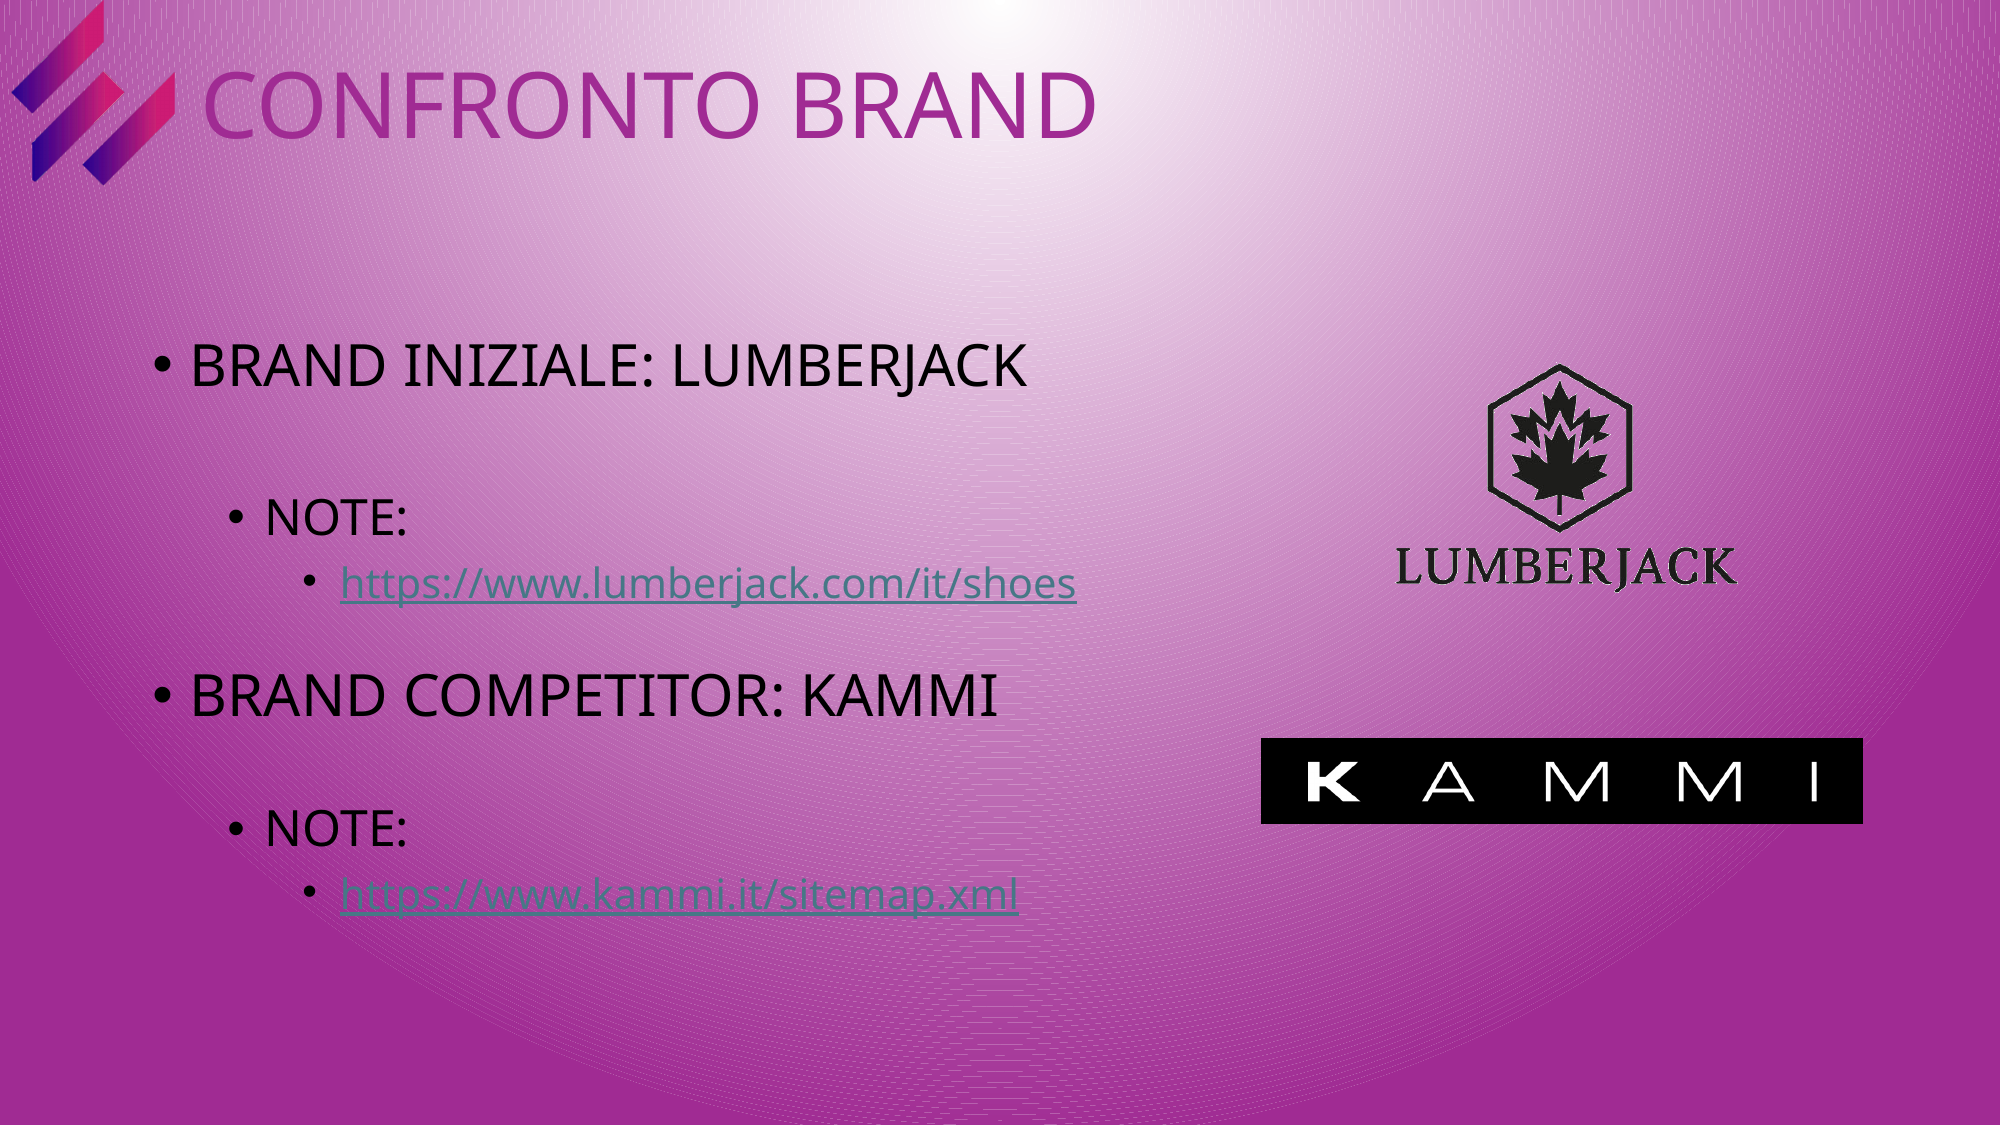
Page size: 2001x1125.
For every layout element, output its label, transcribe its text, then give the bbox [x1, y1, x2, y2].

picture [0, 0, 187, 187]
text_box BRAND COMPETITOR: KAMMI NOTE: https://www.kammi.it/sitemap.xml [137, 658, 1863, 989]
picture [1261, 737, 1864, 825]
title CONFRONTO BRAND [185, 0, 1911, 218]
list BRAND INIZIALE: LUMBERJACK NOTE: https://www.lumberjack.com/it/shoes [137, 328, 1863, 658]
picture [1374, 351, 1750, 596]
